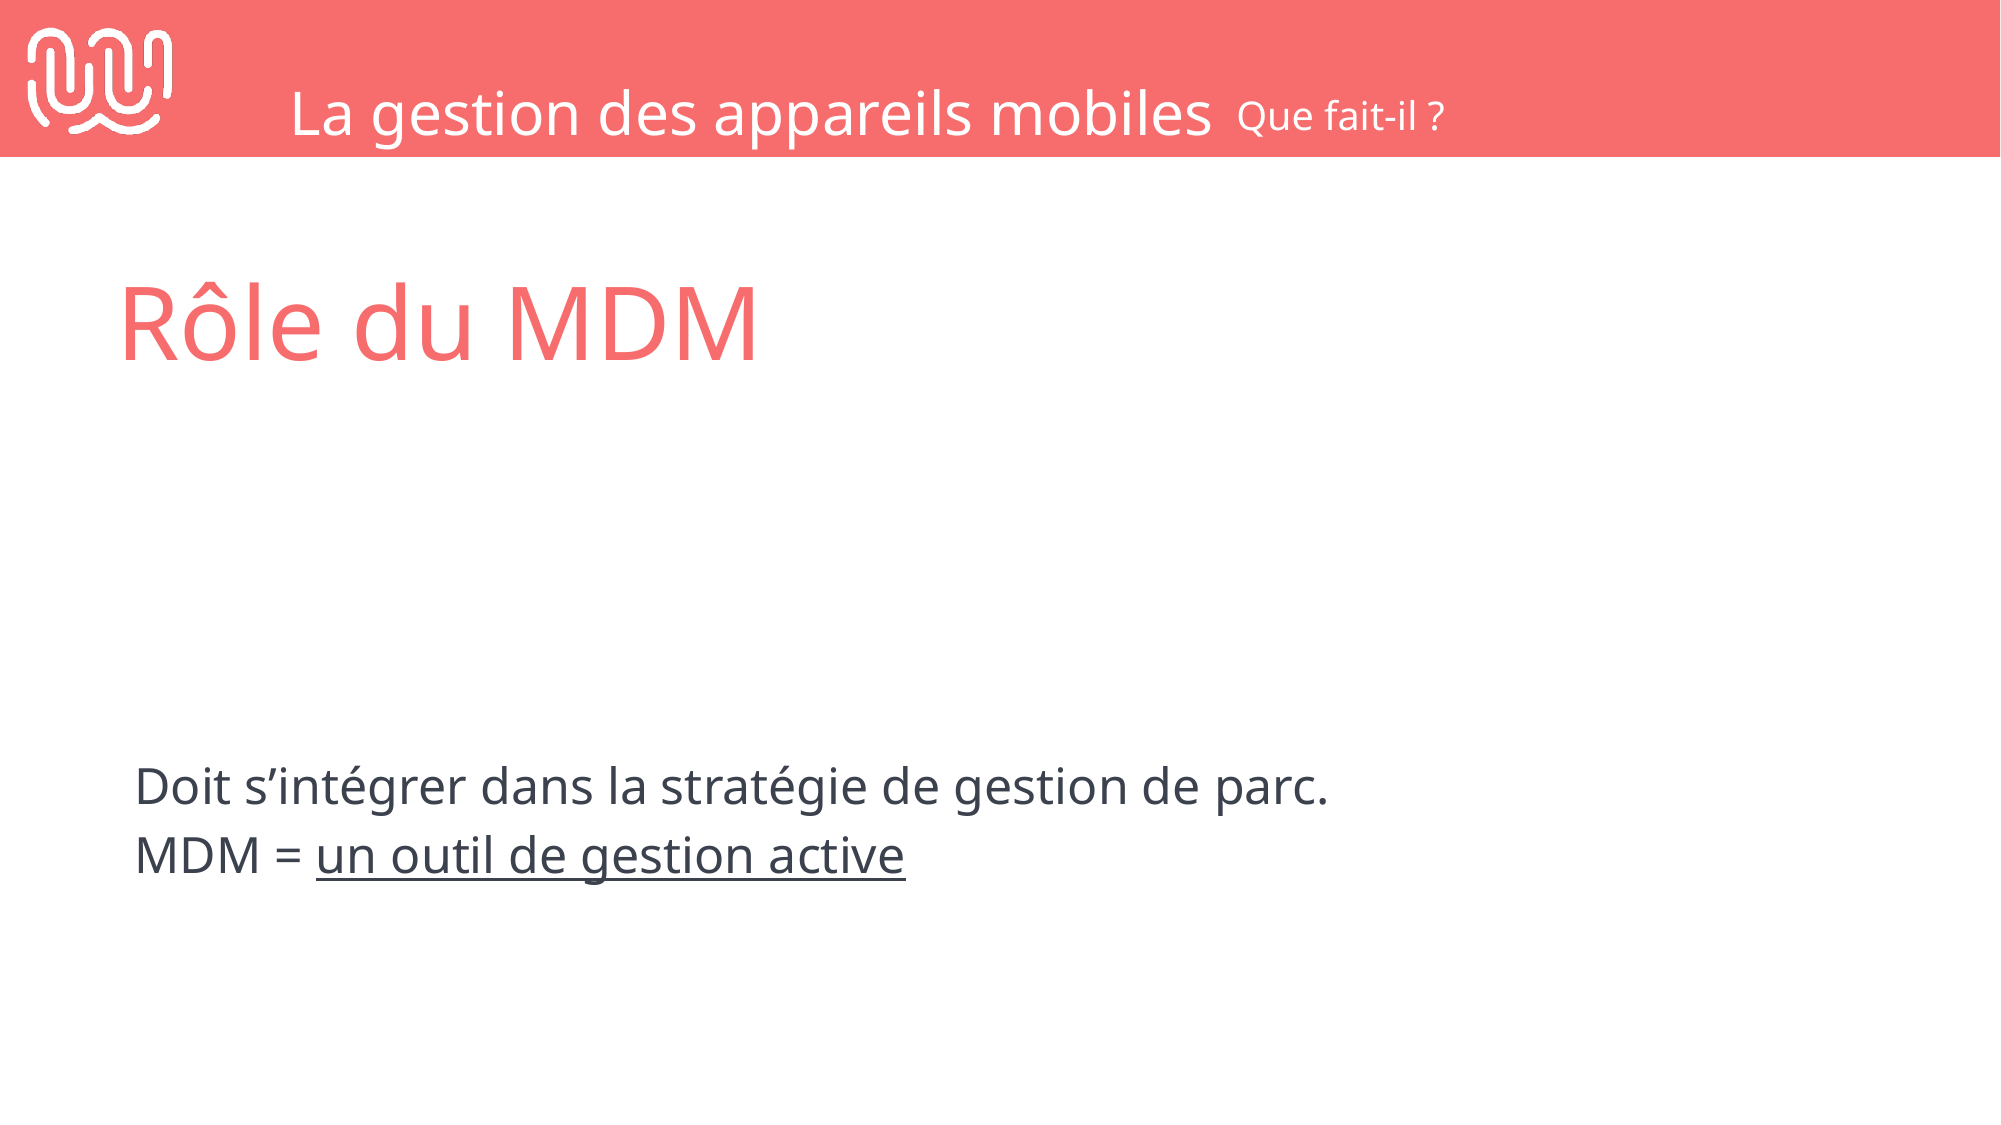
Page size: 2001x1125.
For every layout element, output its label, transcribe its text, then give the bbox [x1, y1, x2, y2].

text_box Que fait-il ? [1236, 75, 2000, 154]
text_box Doit s’intégrer dans la stratégie de gestion de parc. MDM = un outil de gestion active [134, 534, 1952, 1095]
picture [27, 27, 178, 135]
text_box La gestion des appareils mobiles [289, 32, 1227, 191]
text_box Rôle du MDM [116, 258, 1970, 375]
